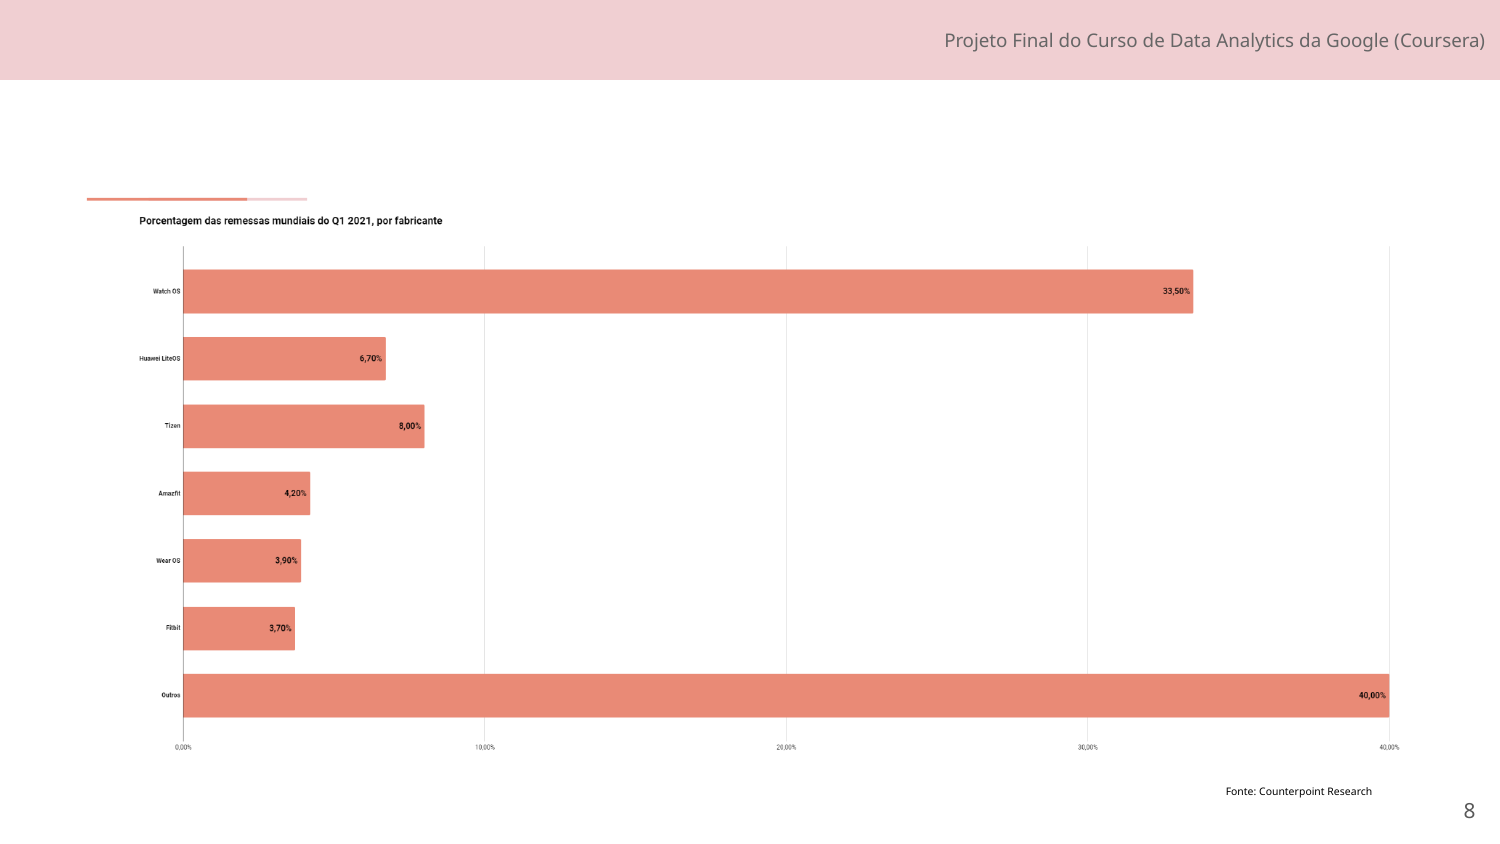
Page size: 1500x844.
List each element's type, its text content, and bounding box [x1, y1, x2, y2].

text_box Fonte: Counterpoint Research [1210, 779, 1401, 805]
slide_number ‹#› [1400, 779, 1491, 844]
picture [138, 213, 1401, 754]
